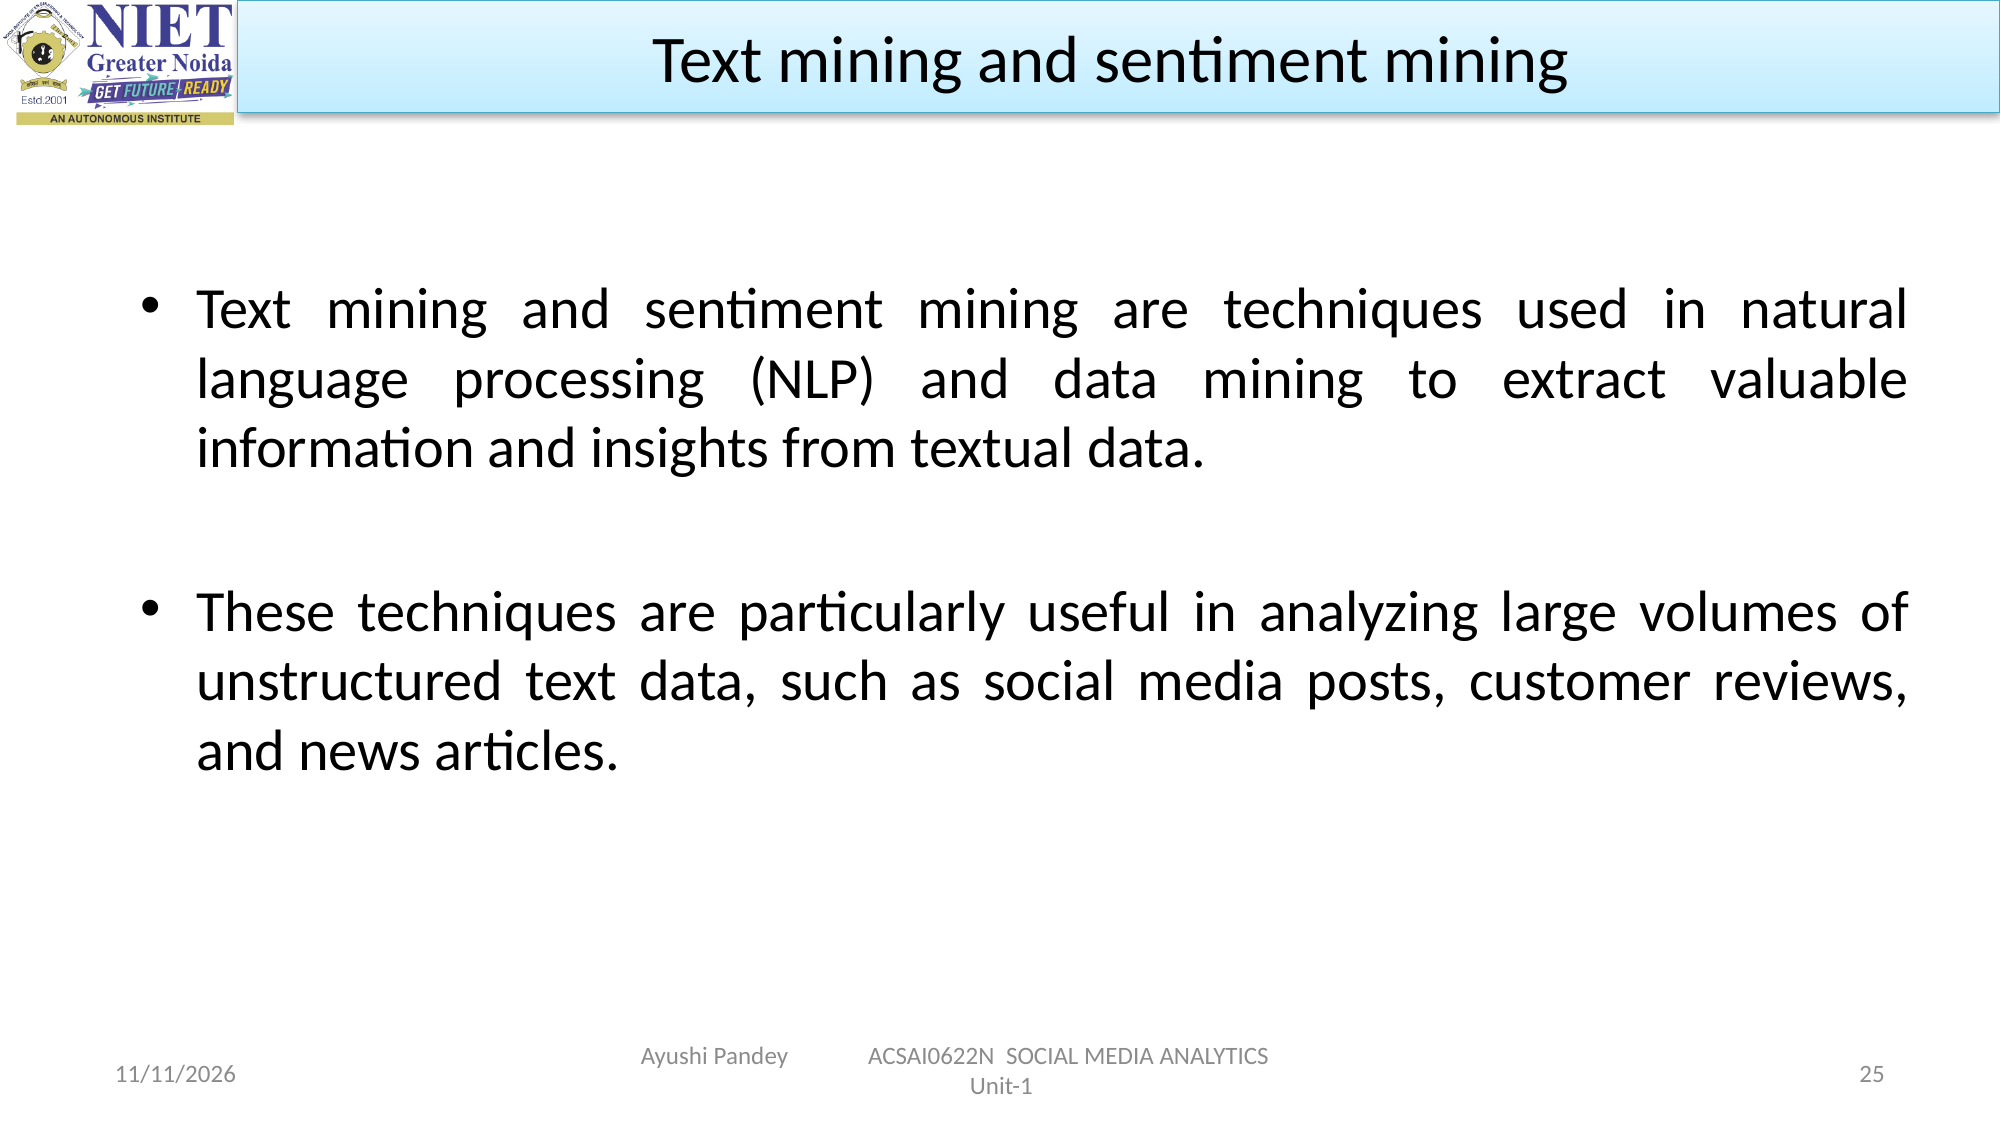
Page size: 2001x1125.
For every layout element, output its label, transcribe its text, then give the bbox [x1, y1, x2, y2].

footer Ayushi Pandey ACSAI0622N SOCIAL MEDIA ANALYTICS Unit-1 [613, 1039, 1389, 1100]
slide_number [99, 1042, 567, 1103]
text_box Text mining and sentiment mining [237, 0, 2000, 113]
picture [3, 2, 234, 125]
slide_number 25 [1433, 1042, 1900, 1103]
list Text mining and sentiment mining are techniques used in natural language processing (NLP) and data mining to extract valuable information and insights from textual data. These techniques are particularly useful in analyzing large volumes of unstructured text data, such as social media posts, customer reviews, and news articles. [125, 262, 1925, 888]
